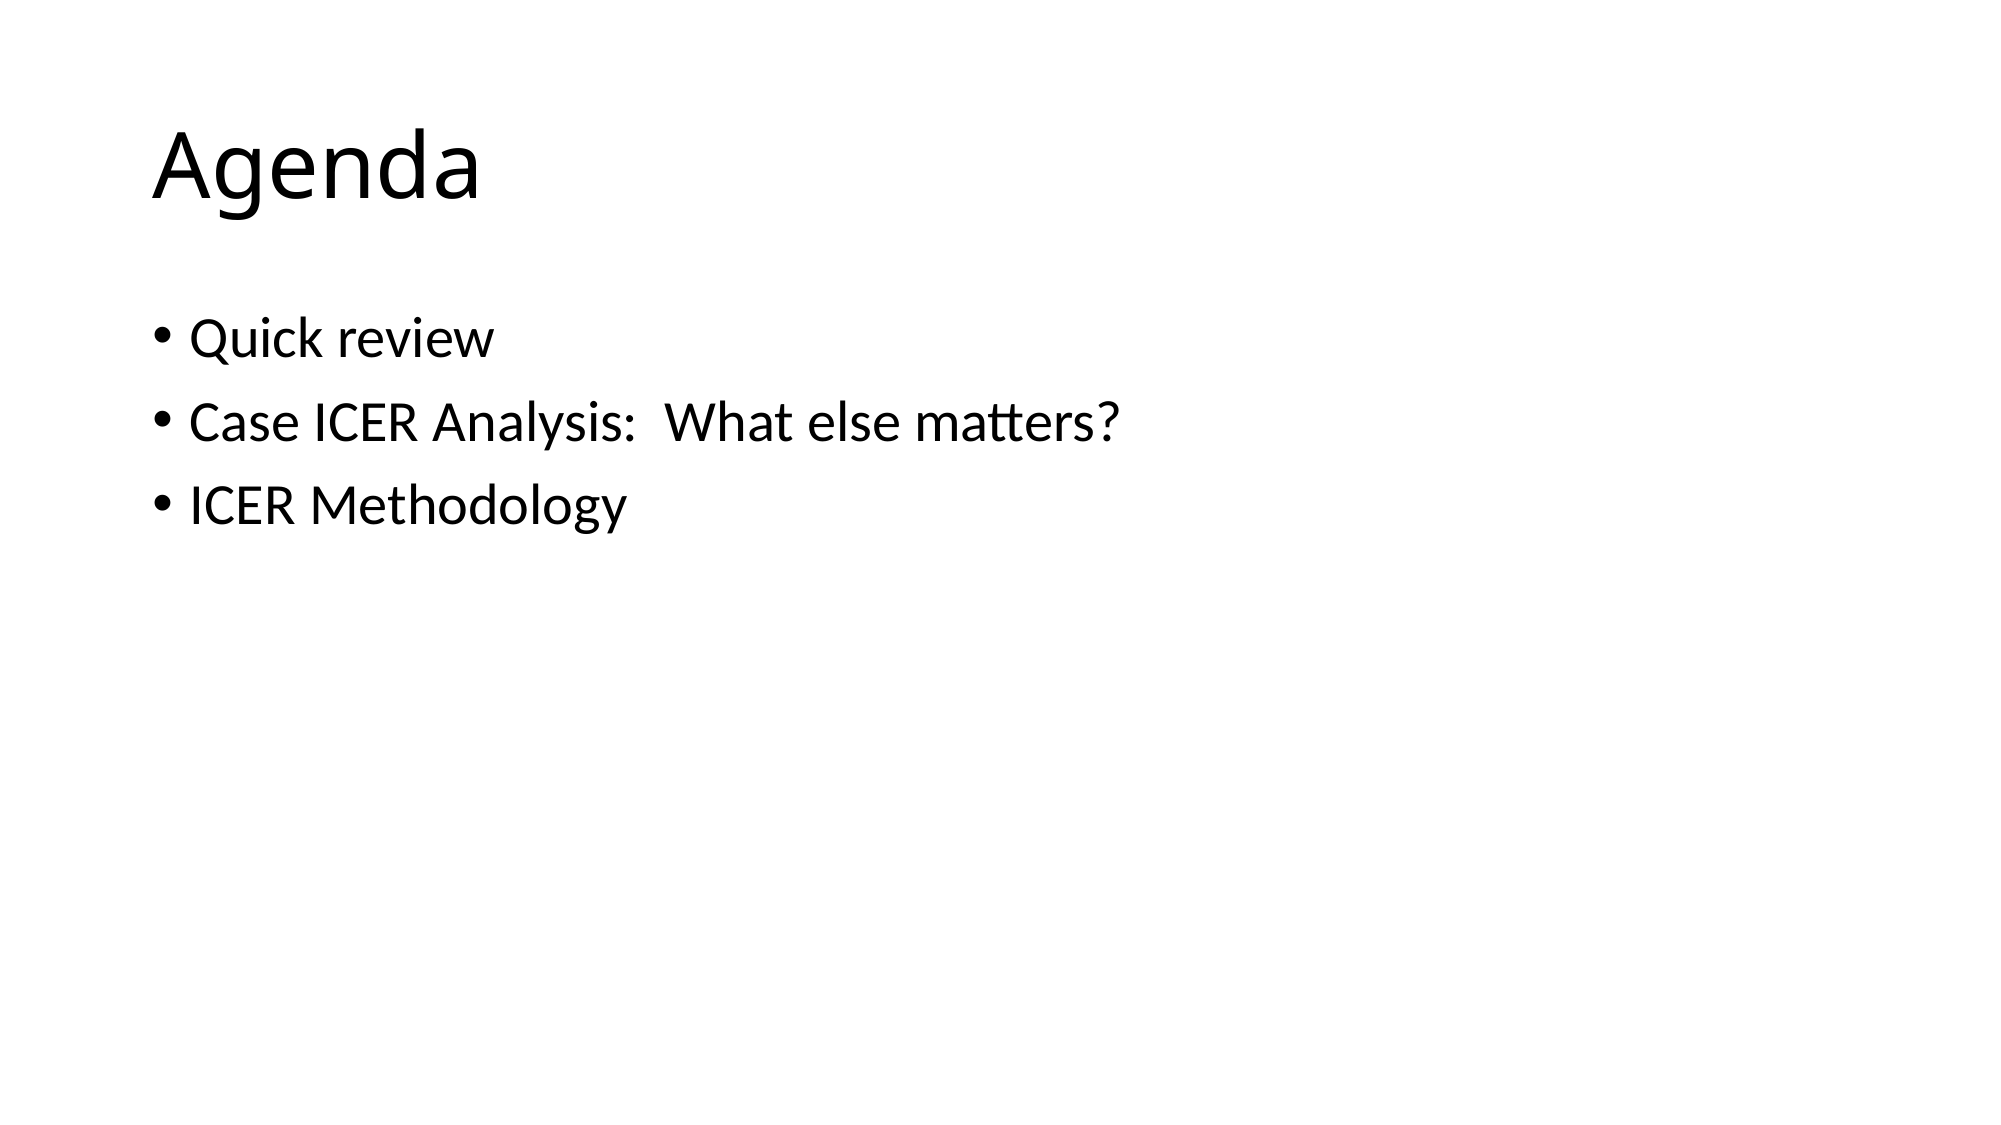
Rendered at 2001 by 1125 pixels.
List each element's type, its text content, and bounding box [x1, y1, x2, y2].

list Quick review Case ICER Analysis: What else matters? ICER Methodology [137, 299, 1863, 1014]
title Agenda [137, 59, 1863, 278]
